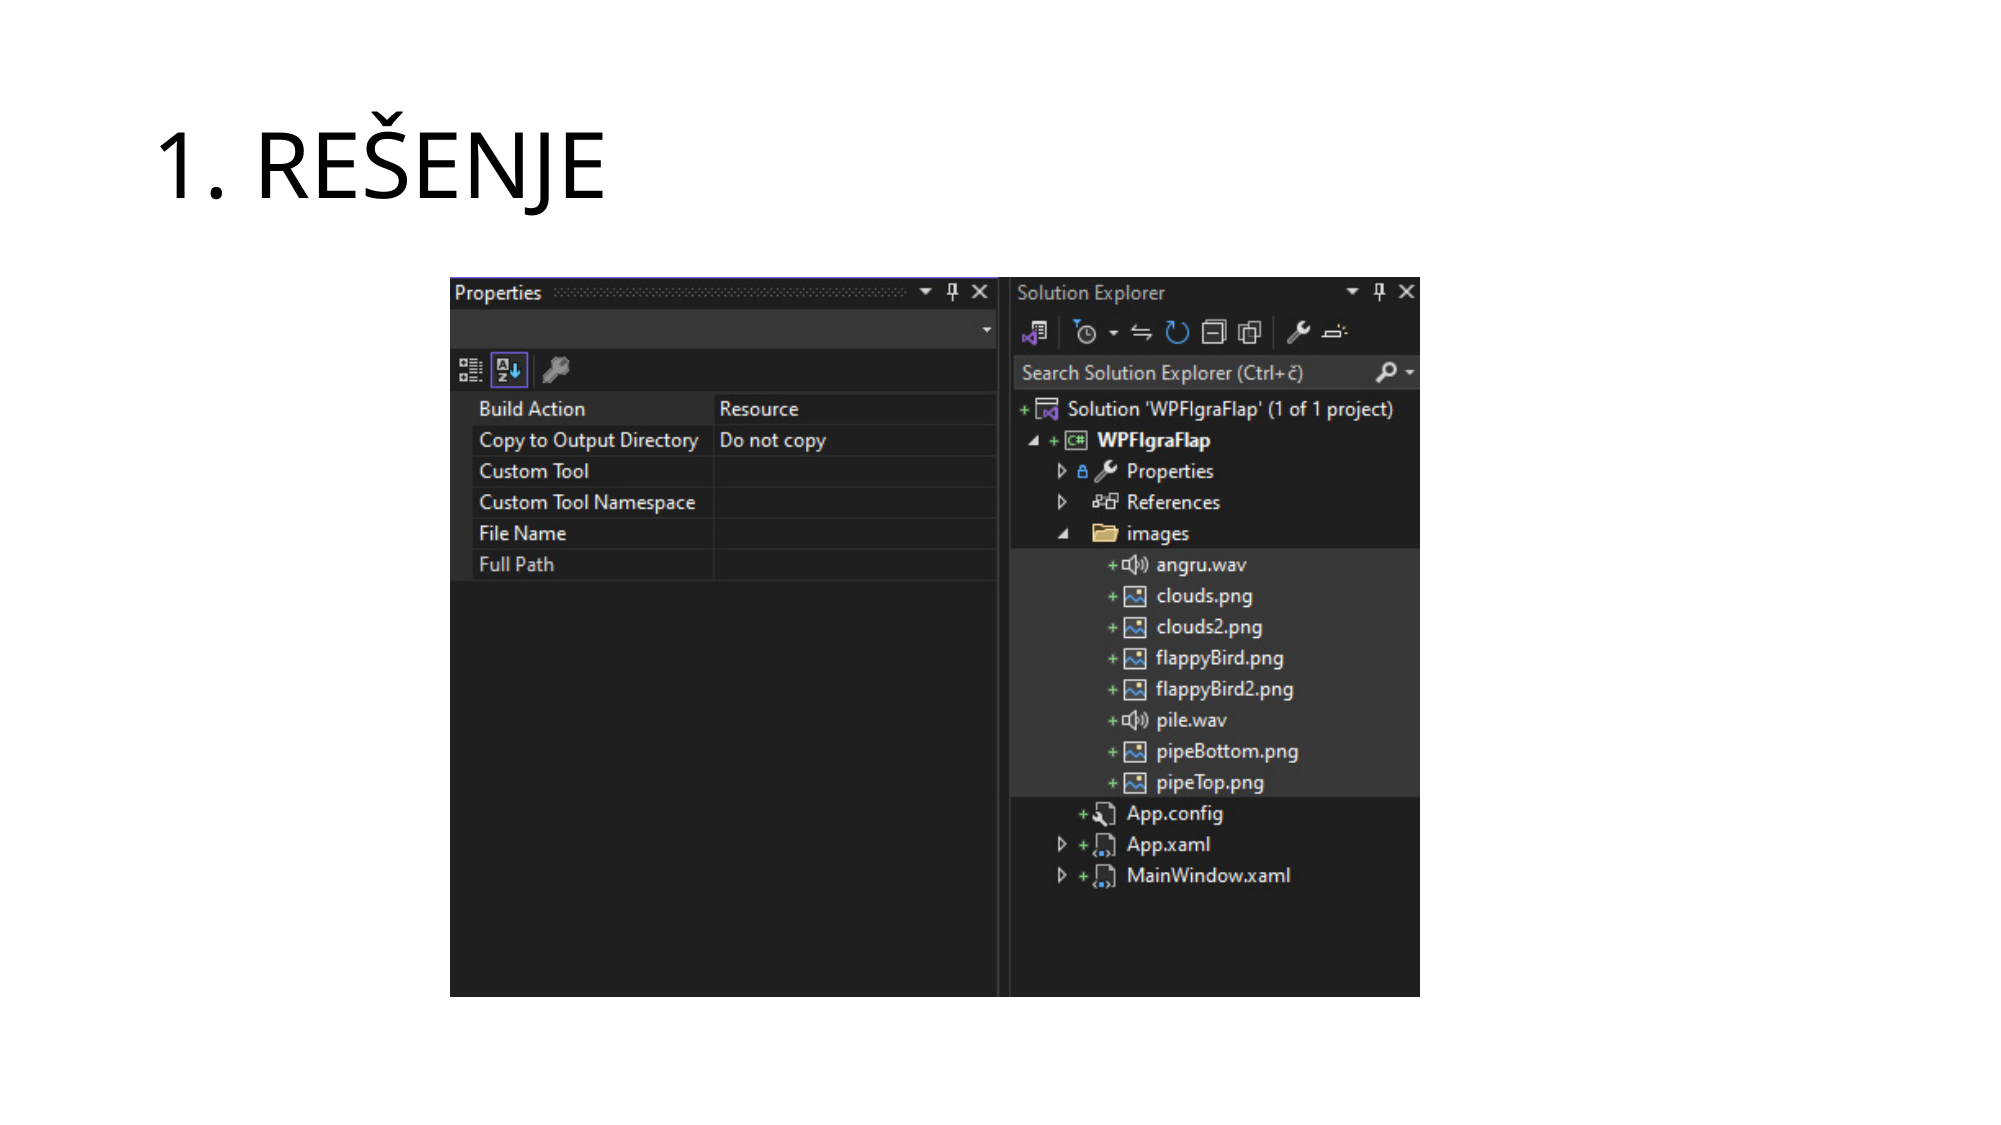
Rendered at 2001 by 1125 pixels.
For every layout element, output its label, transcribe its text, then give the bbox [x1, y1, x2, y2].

title 1. REŠENJE [137, 59, 1863, 278]
picture [449, 276, 1421, 998]
